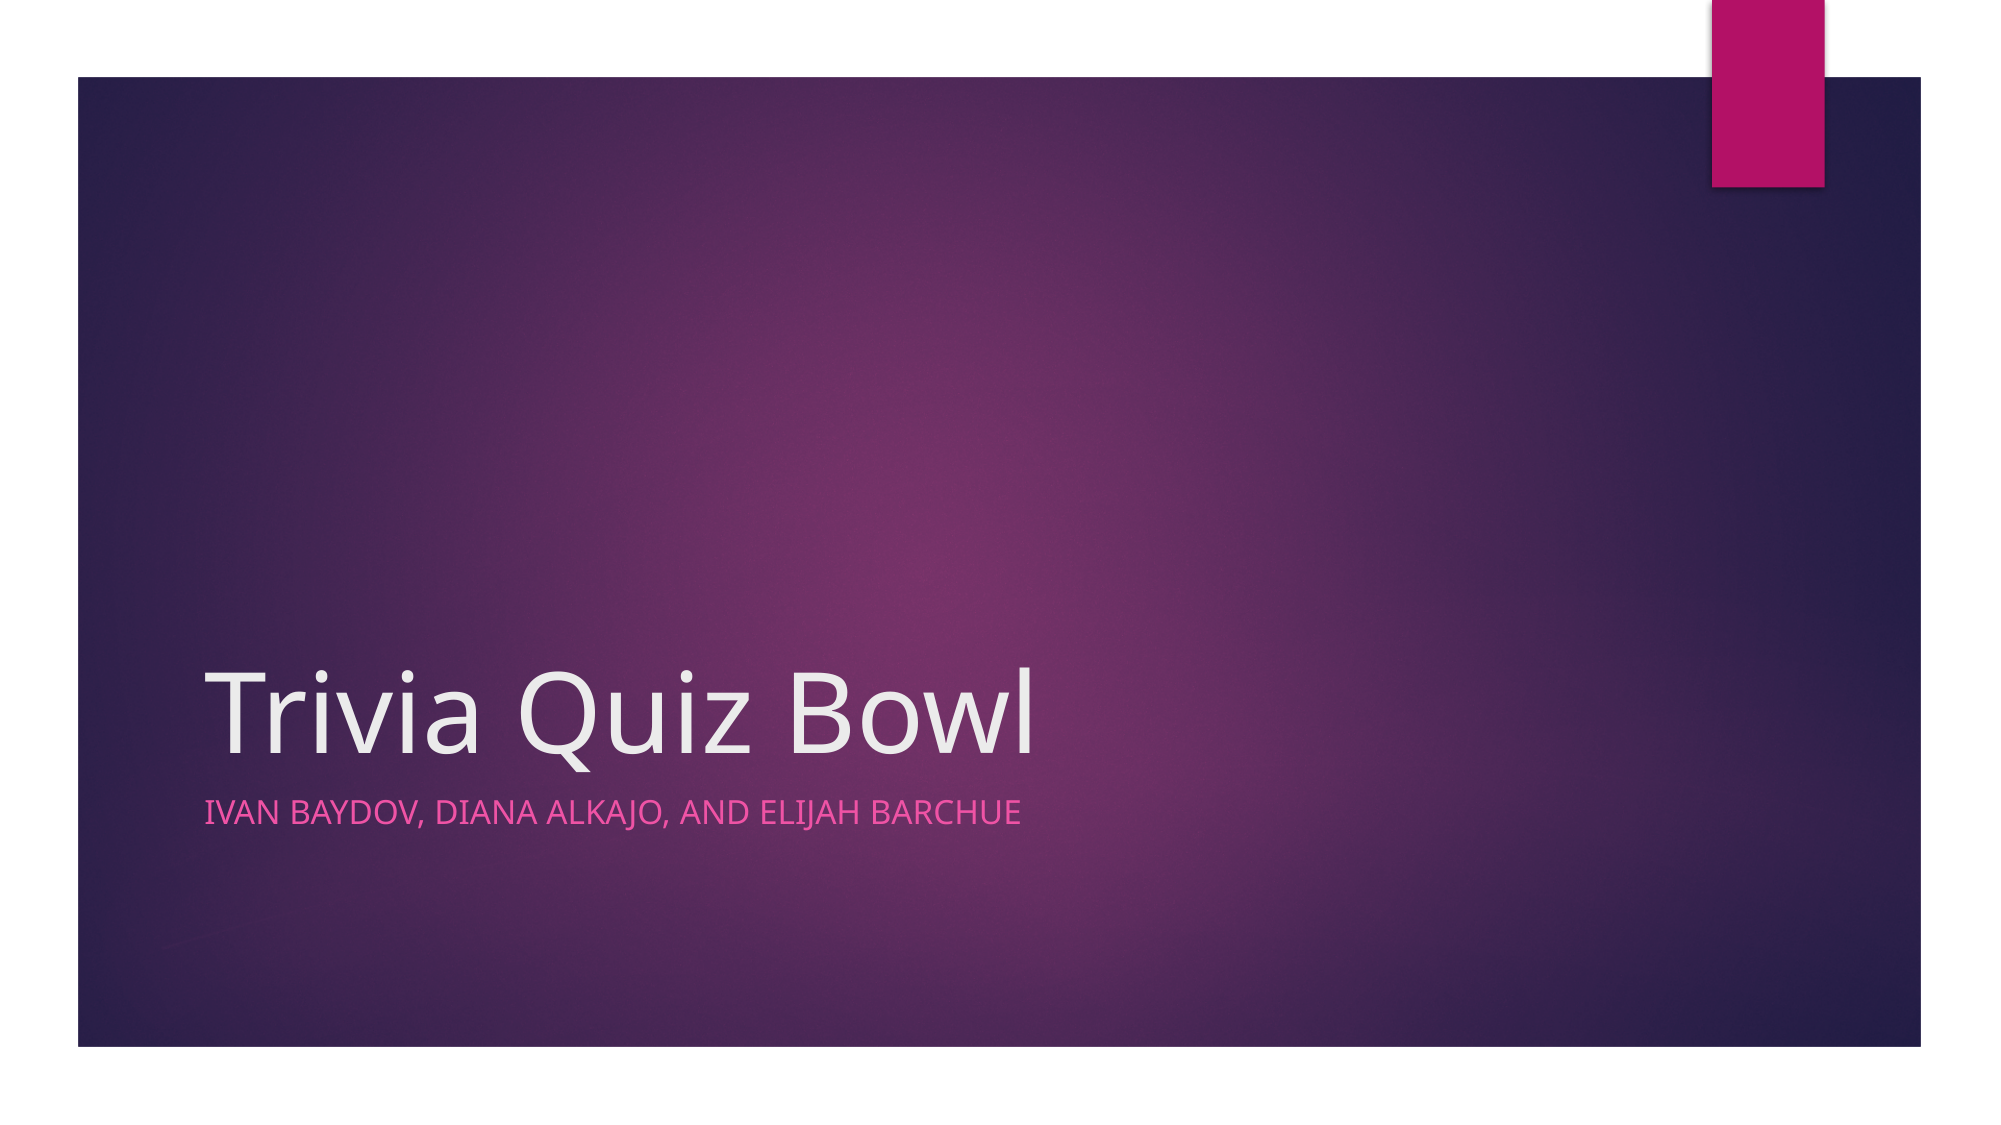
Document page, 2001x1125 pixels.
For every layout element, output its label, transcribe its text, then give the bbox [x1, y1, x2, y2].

subtitle Ivan baydov, Diana Alkajo, and Elijah Barchue [189, 783, 1638, 925]
title Trivia Quiz Bowl [189, 344, 1638, 783]
